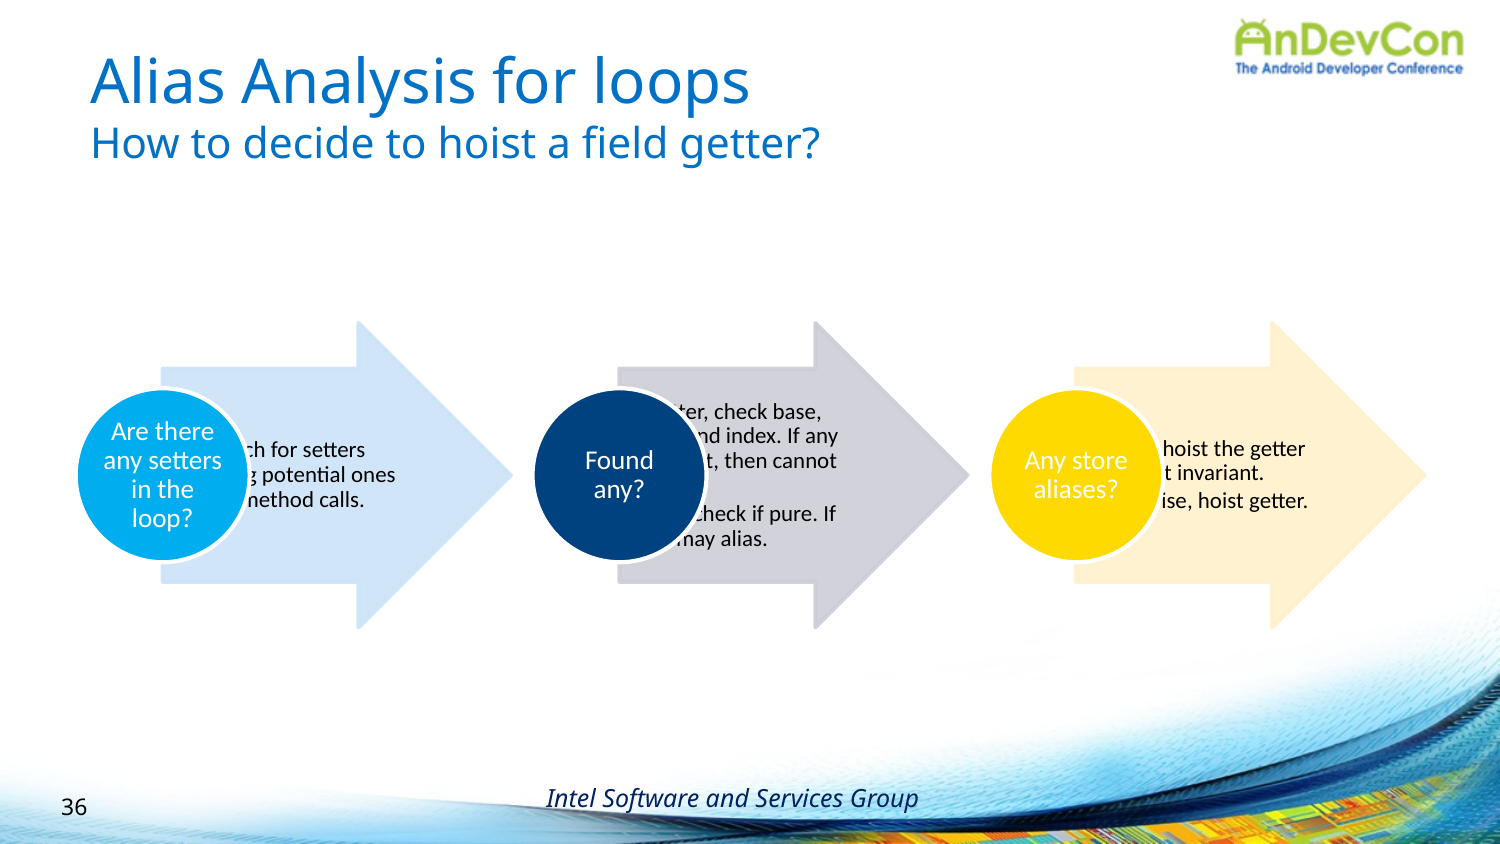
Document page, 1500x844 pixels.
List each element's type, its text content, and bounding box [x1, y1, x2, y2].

picture [1232, 17, 1467, 79]
picture [0, 586, 1500, 844]
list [74, 196, 1426, 754]
title Alias Analysis for loops How to decide to hoist a field getter? [75, 33, 1425, 175]
slide_number 36 [27, 784, 103, 830]
